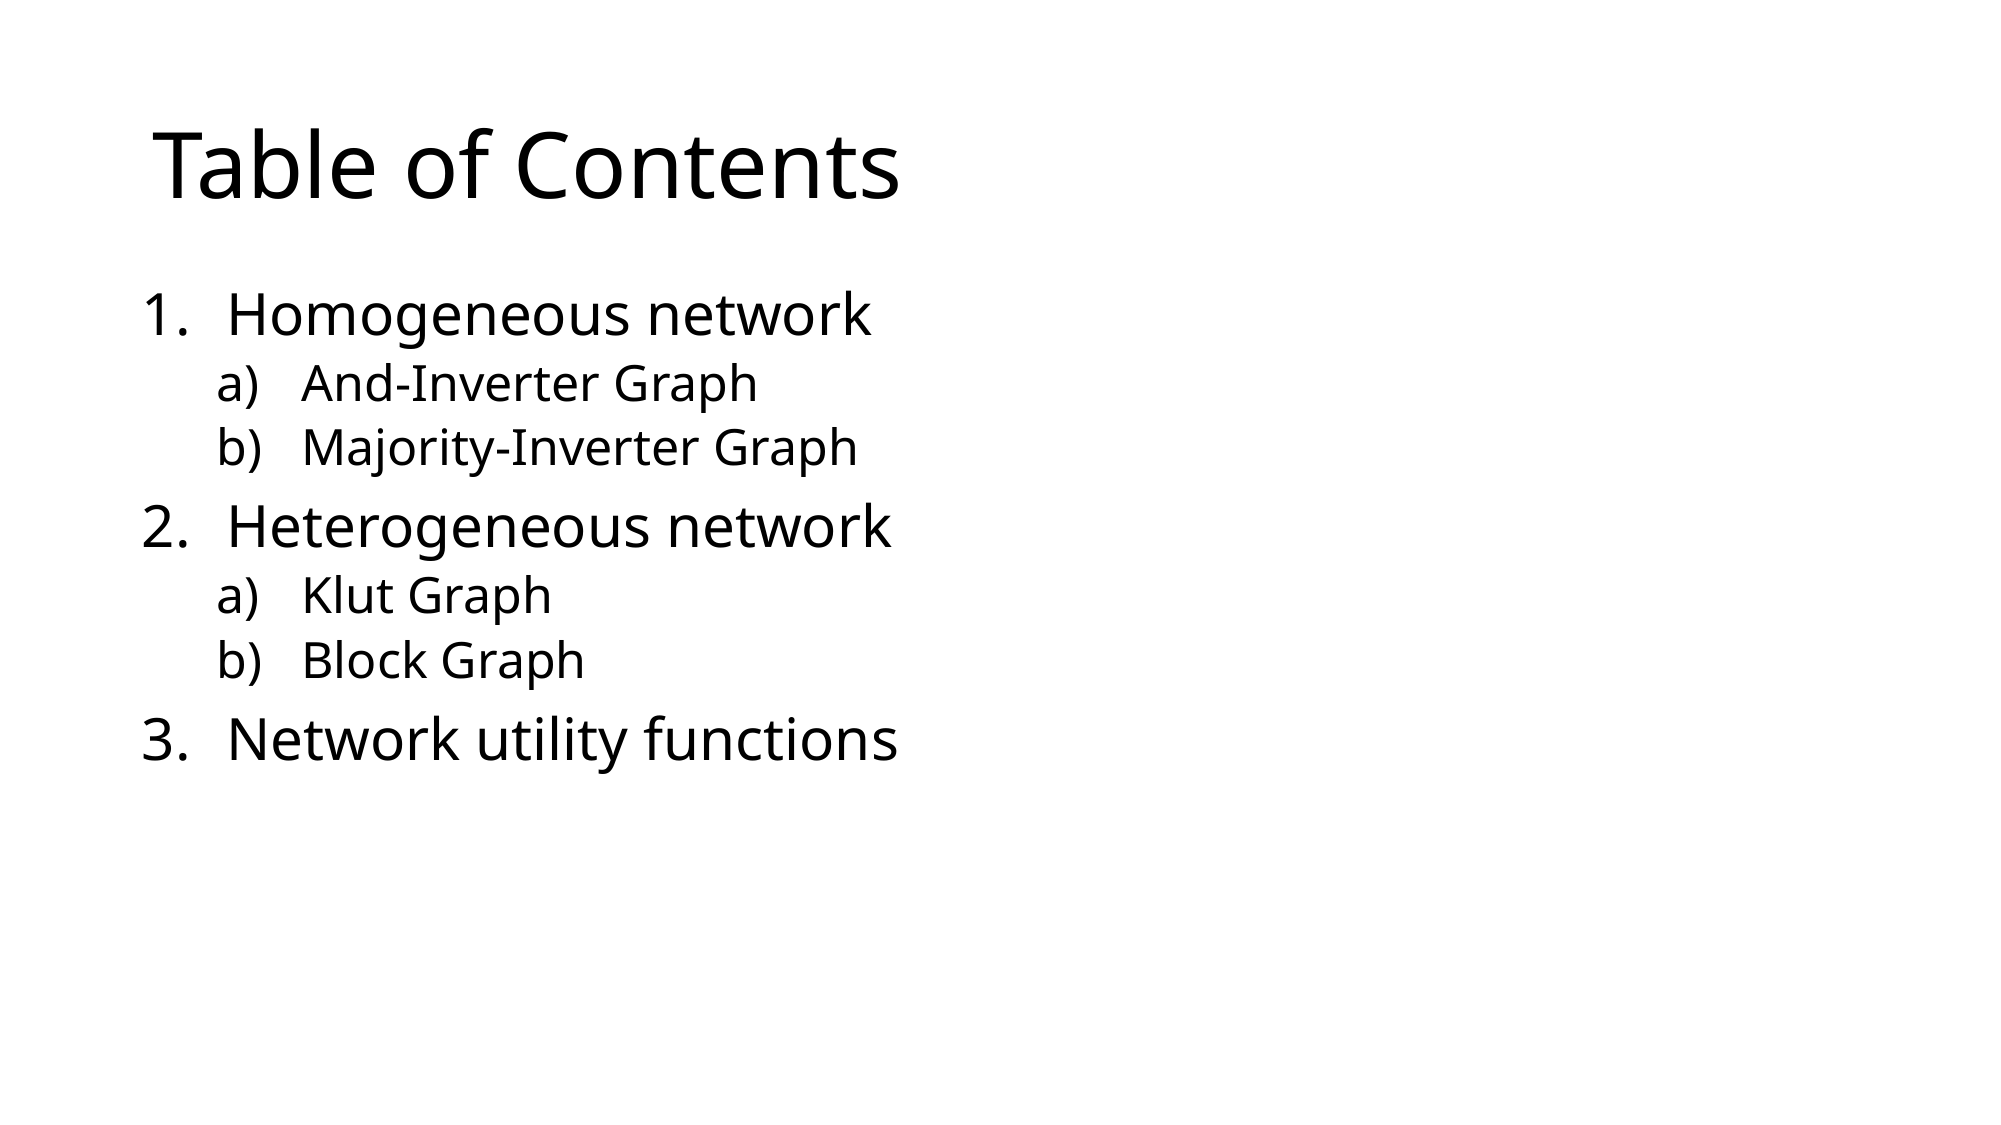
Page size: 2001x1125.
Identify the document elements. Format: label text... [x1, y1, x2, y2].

list Homogeneous network And-Inverter Graph Majority-Inverter Graph Heterogeneous network Klut Graph Block Graph Network utility functions [126, 277, 1852, 992]
title Table of Contents [137, 59, 1863, 278]
